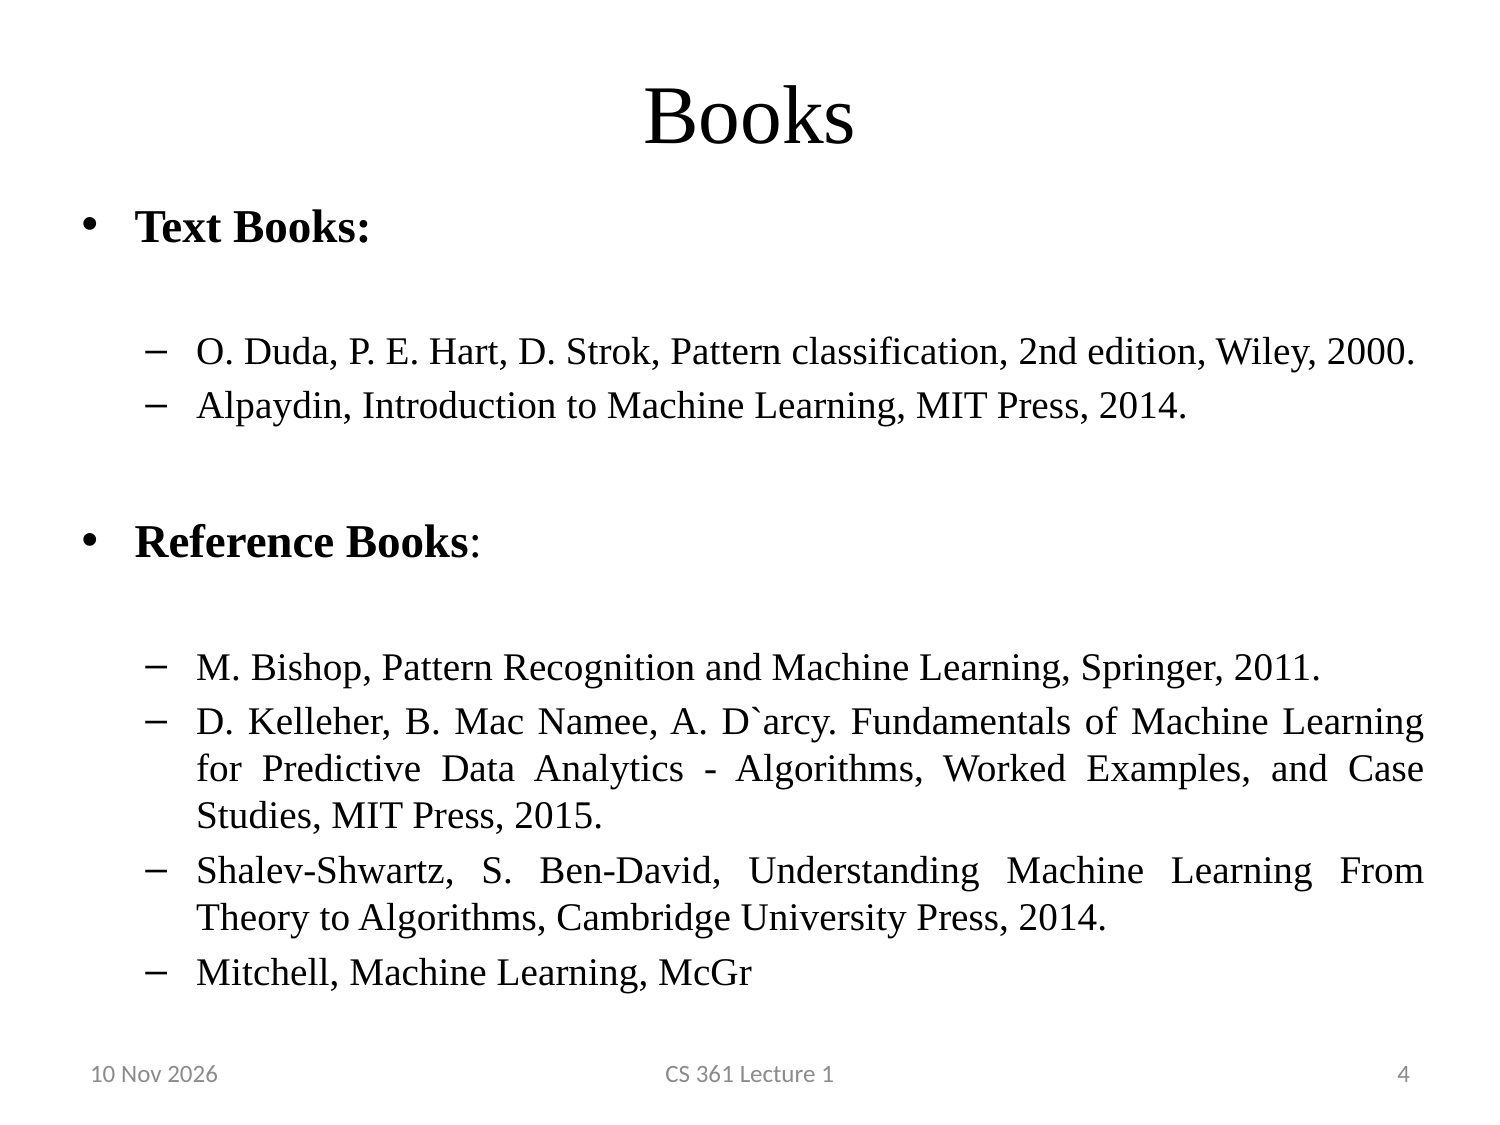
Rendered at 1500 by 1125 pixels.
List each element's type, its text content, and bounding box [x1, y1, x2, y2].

slide_number 1-Jan-23 [75, 1042, 425, 1103]
title Books [75, 37, 1425, 183]
footer CS 361 Lecture 1 [512, 1042, 988, 1103]
list Text Books: O. Duda, P. E. Hart, D. Strok, Pattern classification, 2nd edition, Wiley, 2000. Alpaydin, Introduction to Machine Learning, MIT Press, 2014. Reference Books: M. Bishop, Pattern Recognition and Machine Learning, Springer, 2011. D. Kelleher, B. Mac Namee, A. D`arcy. Fundamentals of Machine Learning for Predictive Data Analytics - Algorithms, Worked Examples, and Case Studies, MIT Press, 2015. Shalev-Shwartz, S. Ben-David, Understanding Machine Learning From Theory to Algorithms, Cambridge University Press, 2014. Mitchell, Machine Learning, McGr [66, 187, 1442, 1038]
slide_number 4 [1074, 1042, 1425, 1103]
